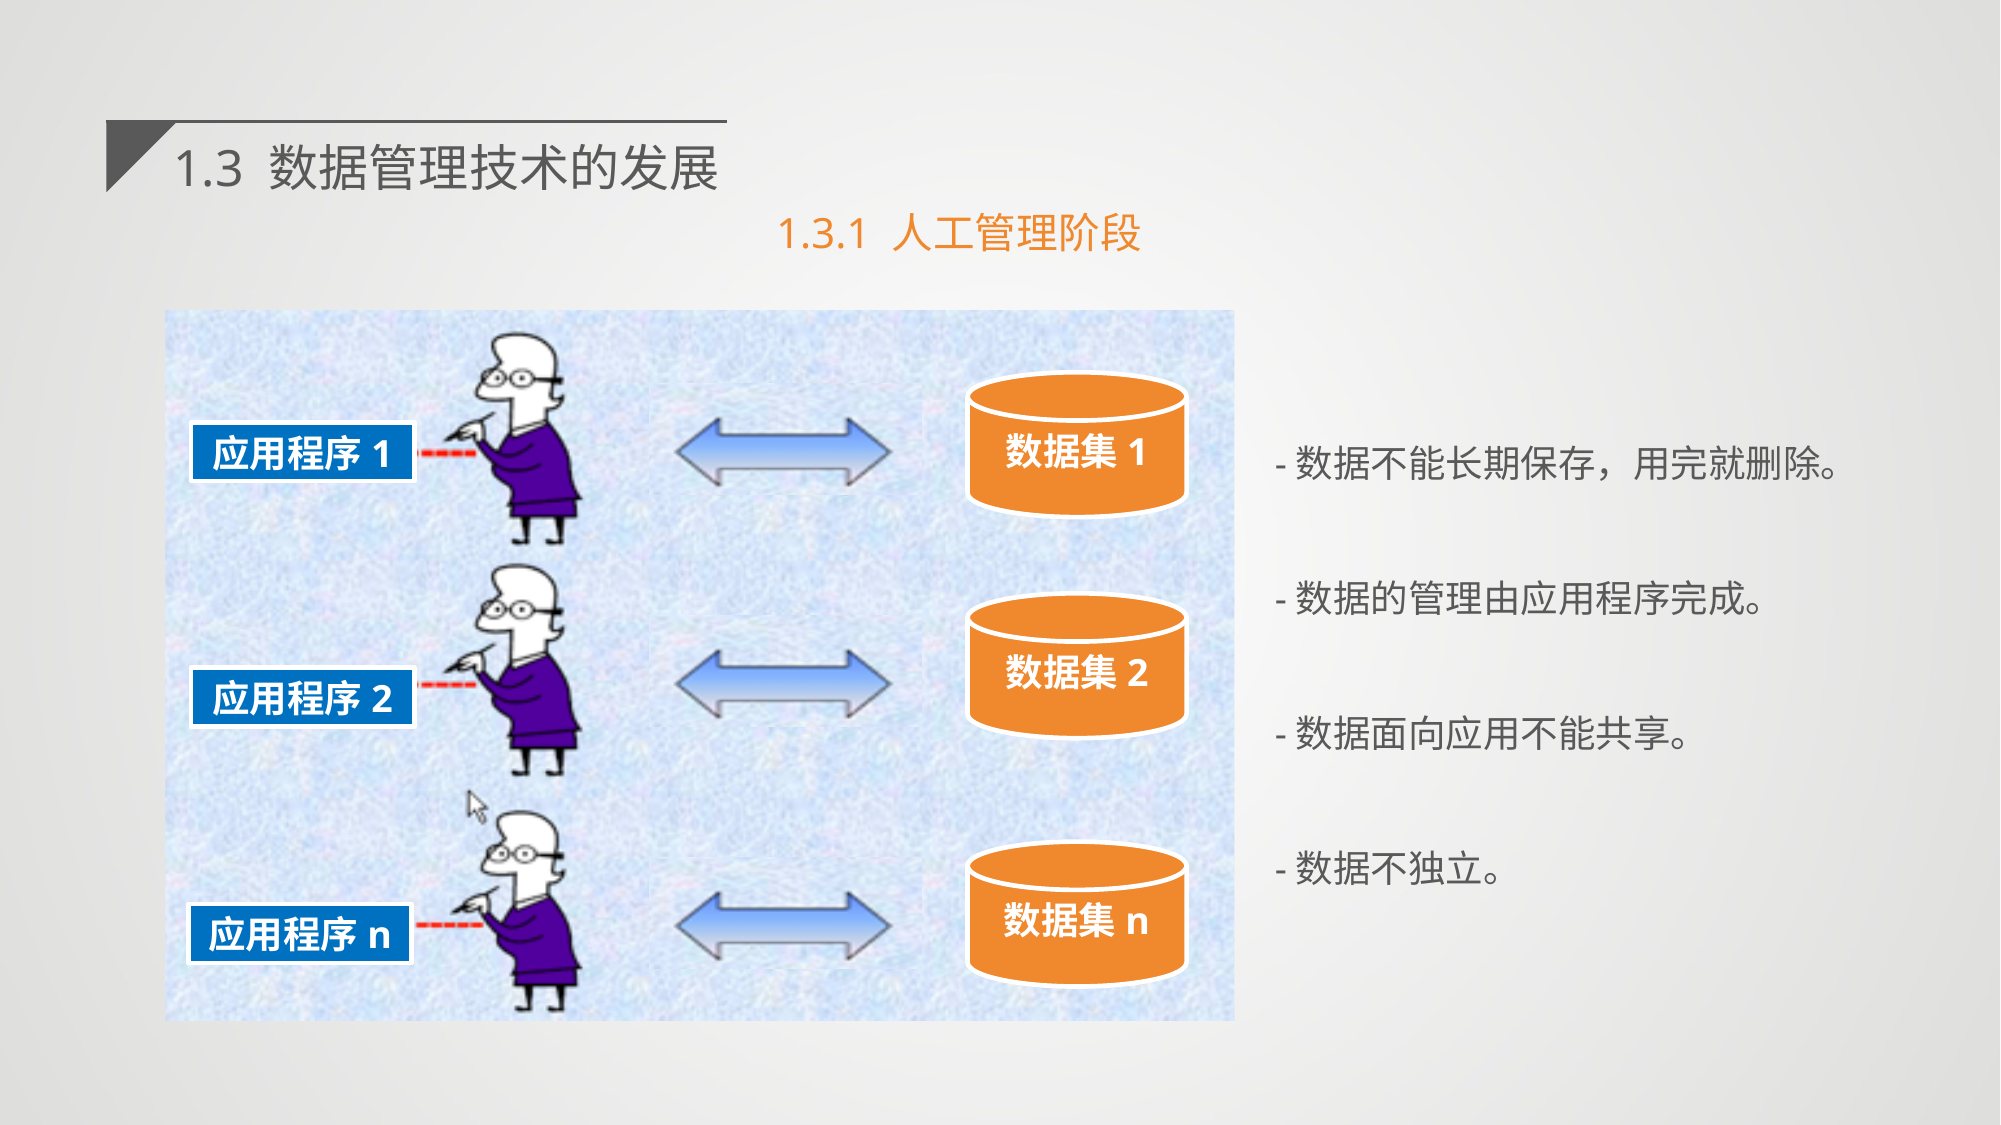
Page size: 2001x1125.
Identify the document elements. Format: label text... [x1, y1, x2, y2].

text_box [105, 120, 178, 195]
picture [0, 0, 2001, 1125]
text_box -数据不能长期保存，用完就删除。 -数据的管理由应用程序完成。 -数据面向应用不能共享。 -数据不独立。 [1260, 364, 1889, 954]
text_box 1.3 数据管理技术的发展 [158, 103, 752, 230]
text_box 1.3.1 人工管理阶段 [761, 174, 1157, 264]
